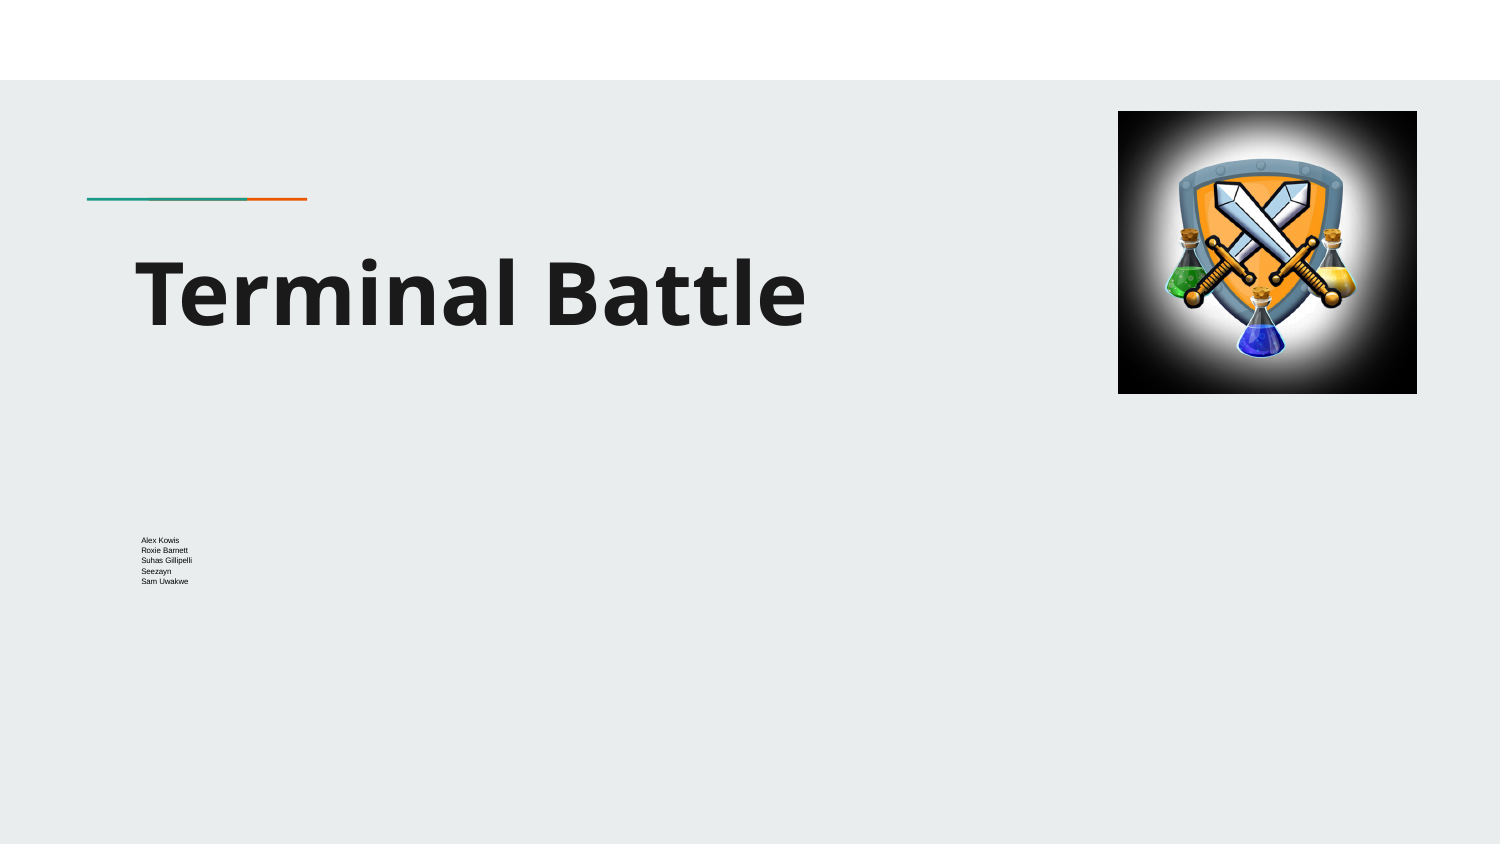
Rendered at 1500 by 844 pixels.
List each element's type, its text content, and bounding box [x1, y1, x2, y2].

title Terminal Battle [119, 216, 1381, 490]
picture [1118, 111, 1417, 394]
subtitle Alex Kowis Roxie Barnett Suhas Gillipelli Seezayn Sam Uwakwe [119, 520, 1381, 610]
